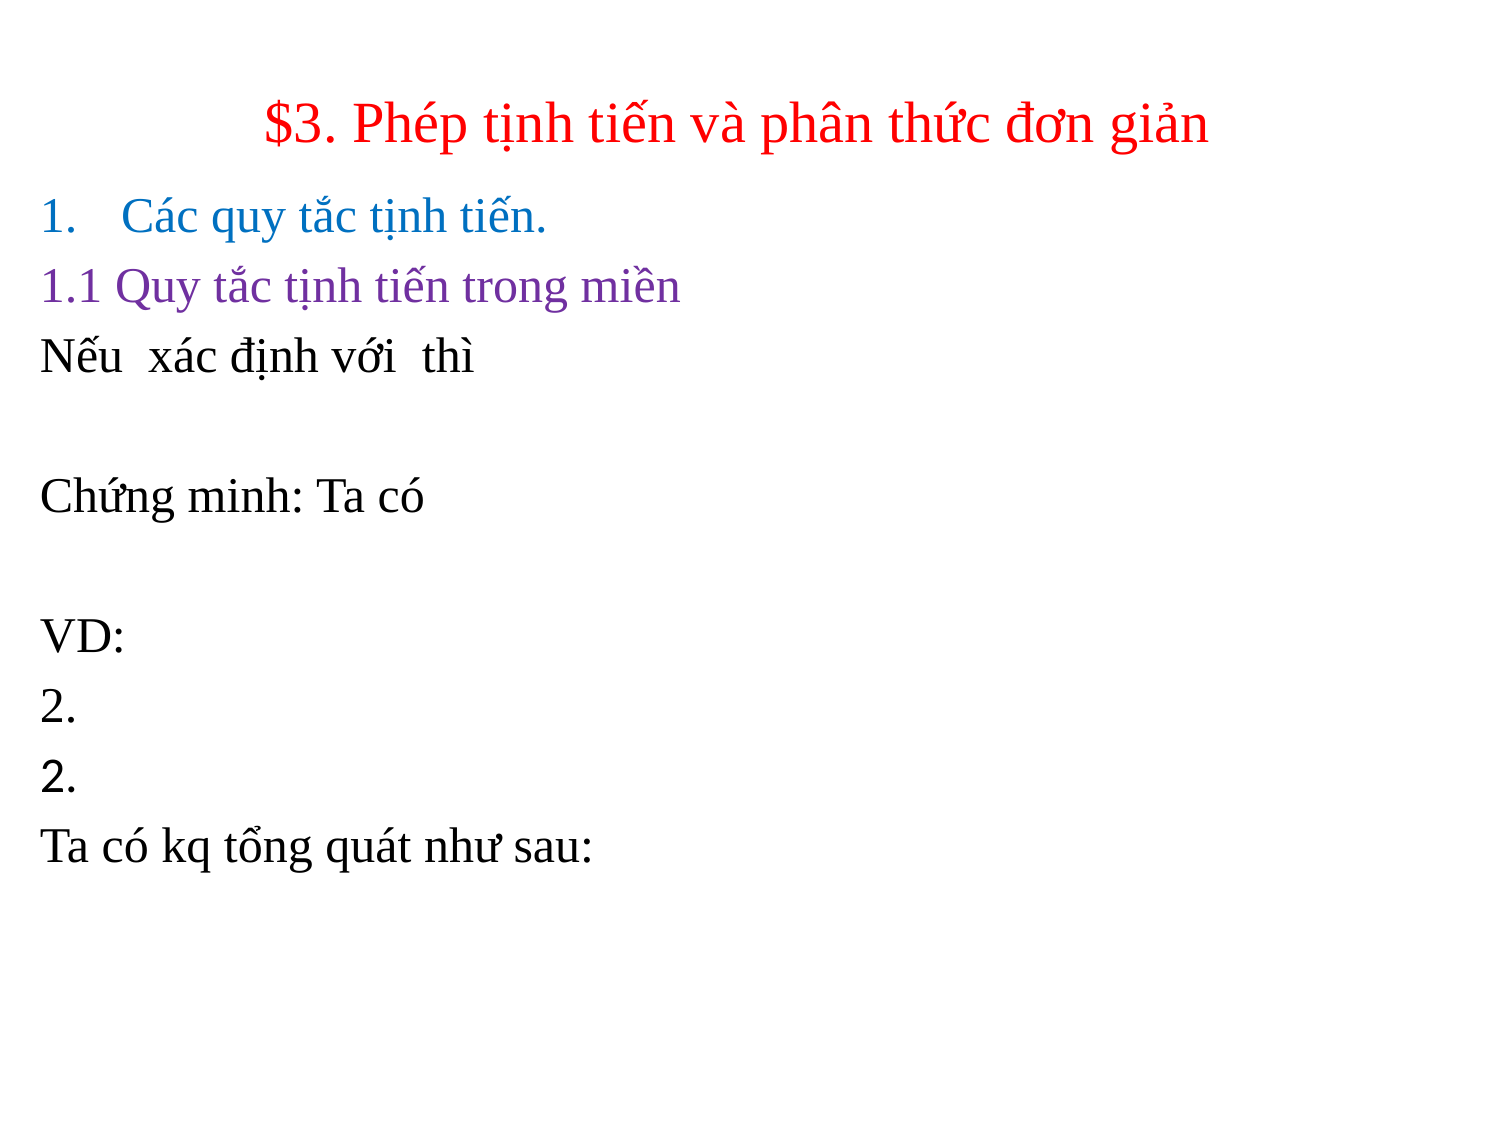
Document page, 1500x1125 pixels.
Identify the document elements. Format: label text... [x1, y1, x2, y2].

title $3. Phép tịnh tiến và phân thức đơn giản [12, 50, 1463, 188]
